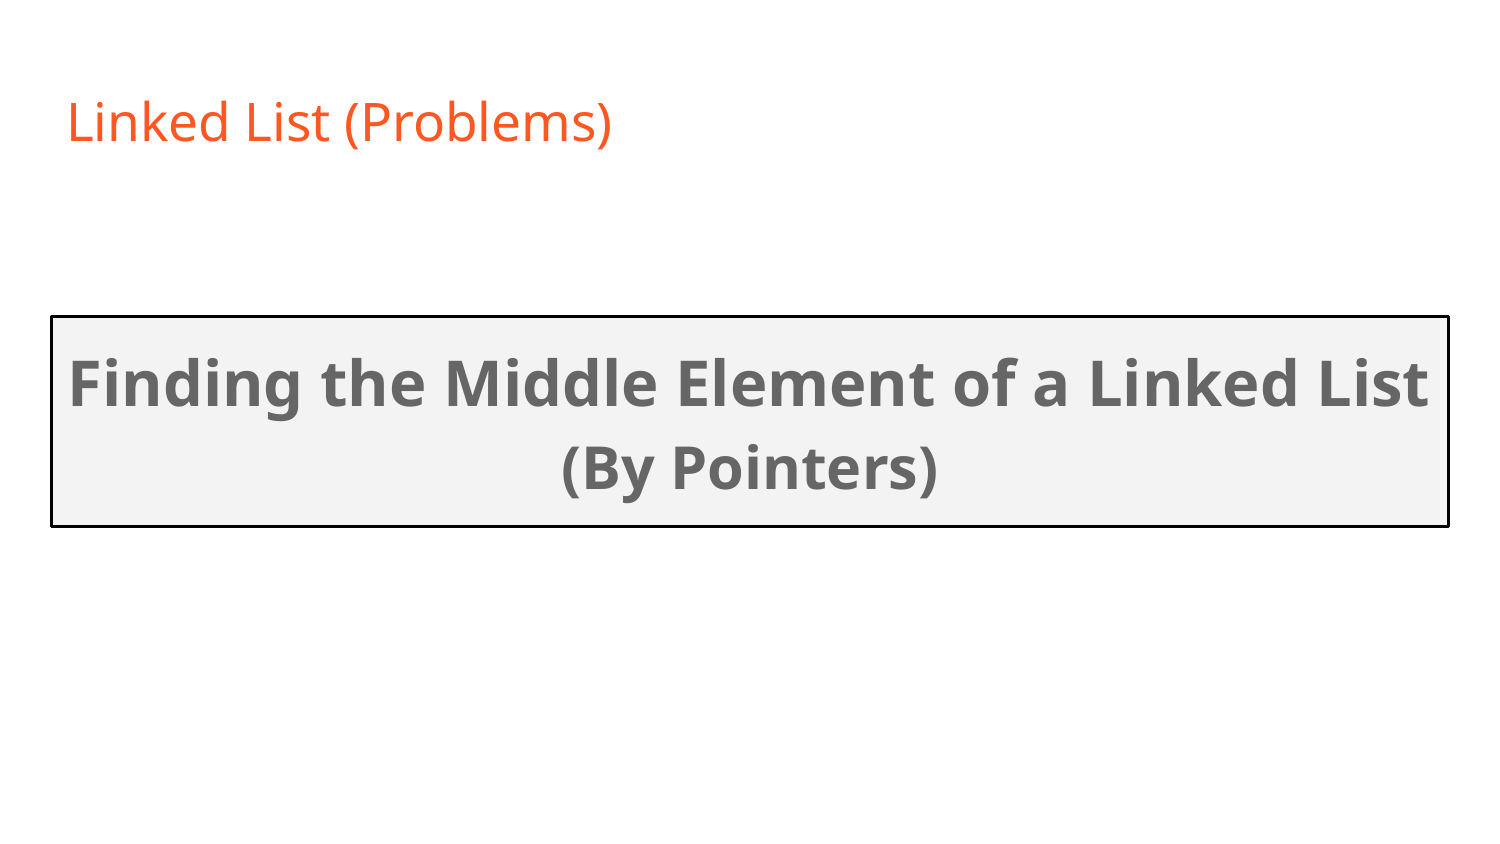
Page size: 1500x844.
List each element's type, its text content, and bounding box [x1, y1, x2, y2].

list Finding the Middle Element of a Linked List (By Pointers) [51, 316, 1449, 527]
title Linked List (Problems) [51, 72, 1449, 167]
